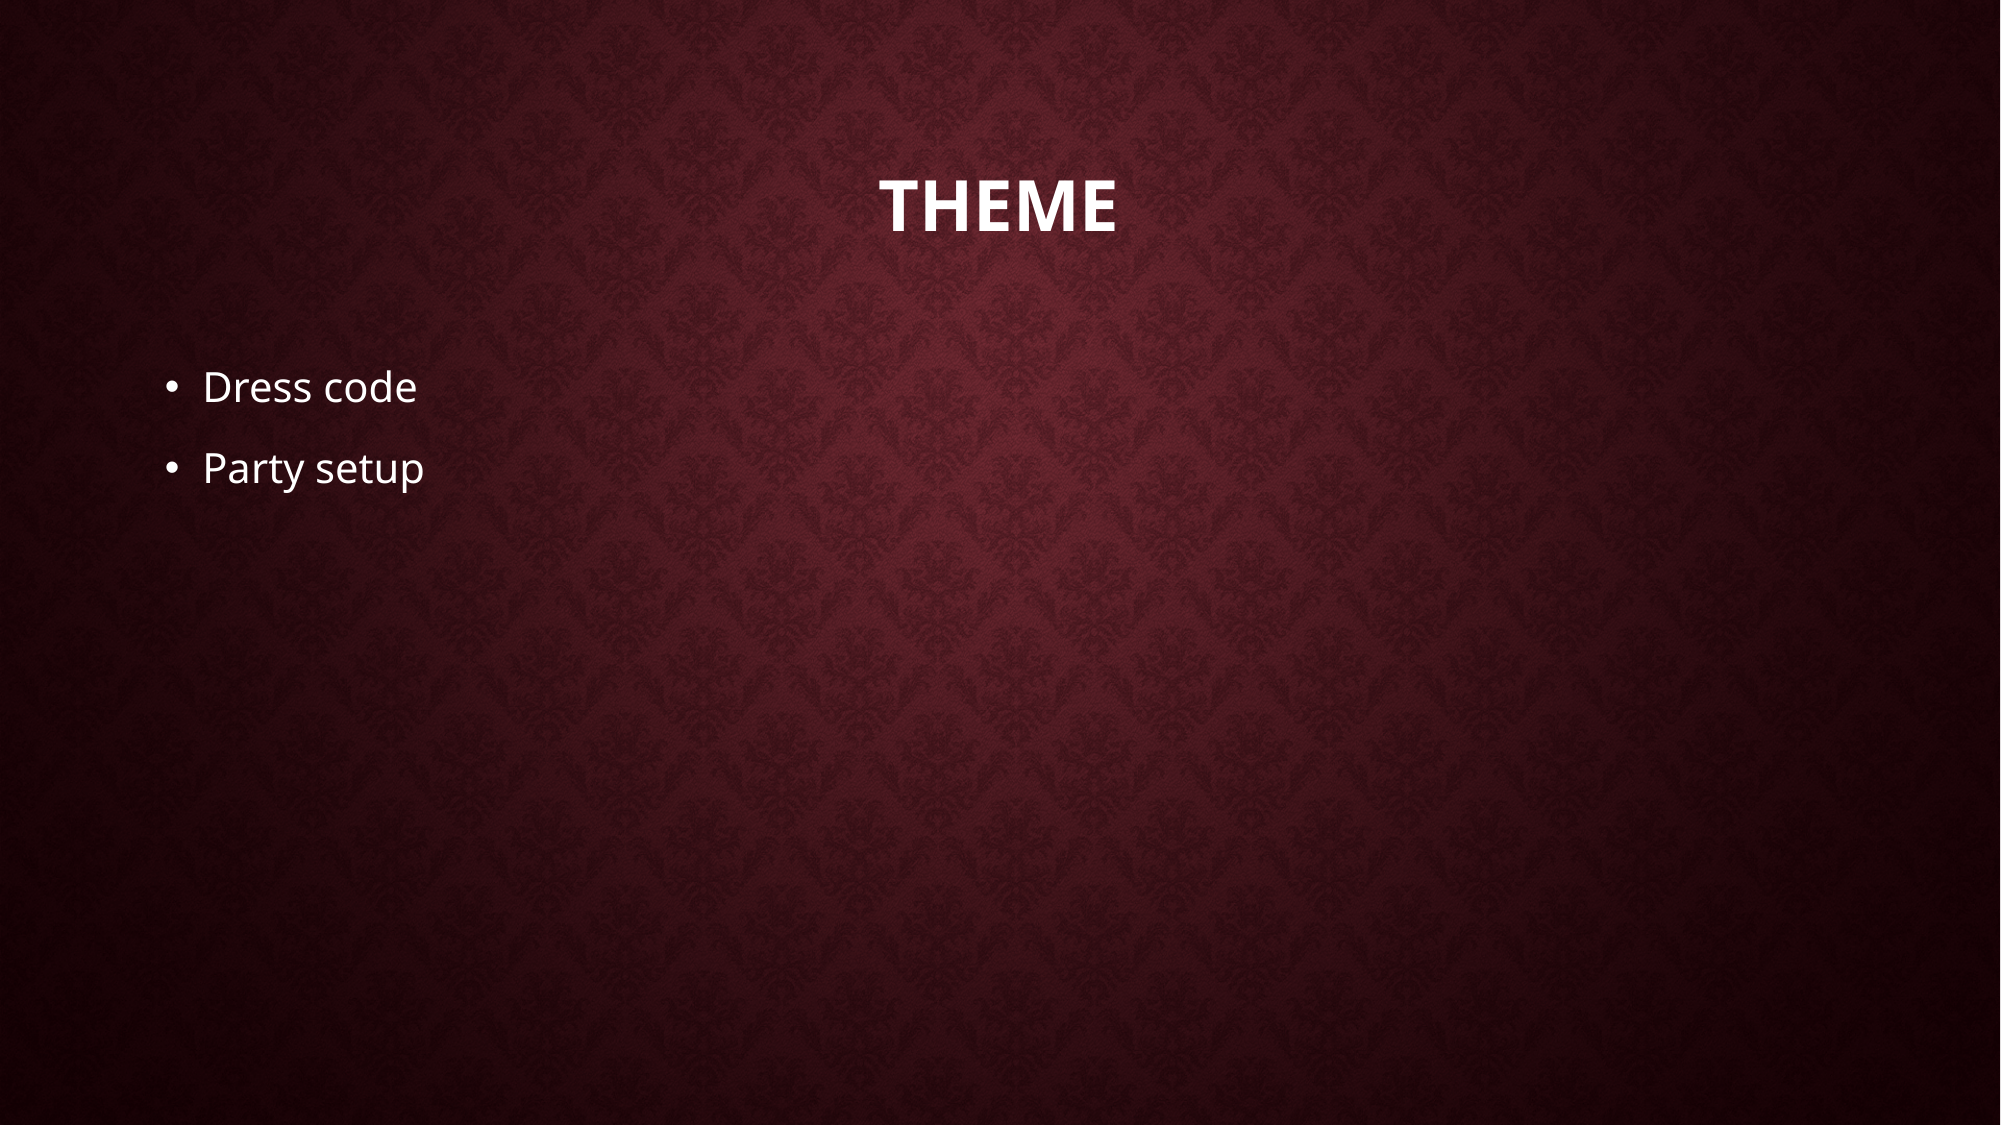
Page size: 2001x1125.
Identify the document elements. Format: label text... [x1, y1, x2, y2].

title theme [149, 99, 1849, 318]
list Dress code Party setup [149, 343, 1849, 950]
